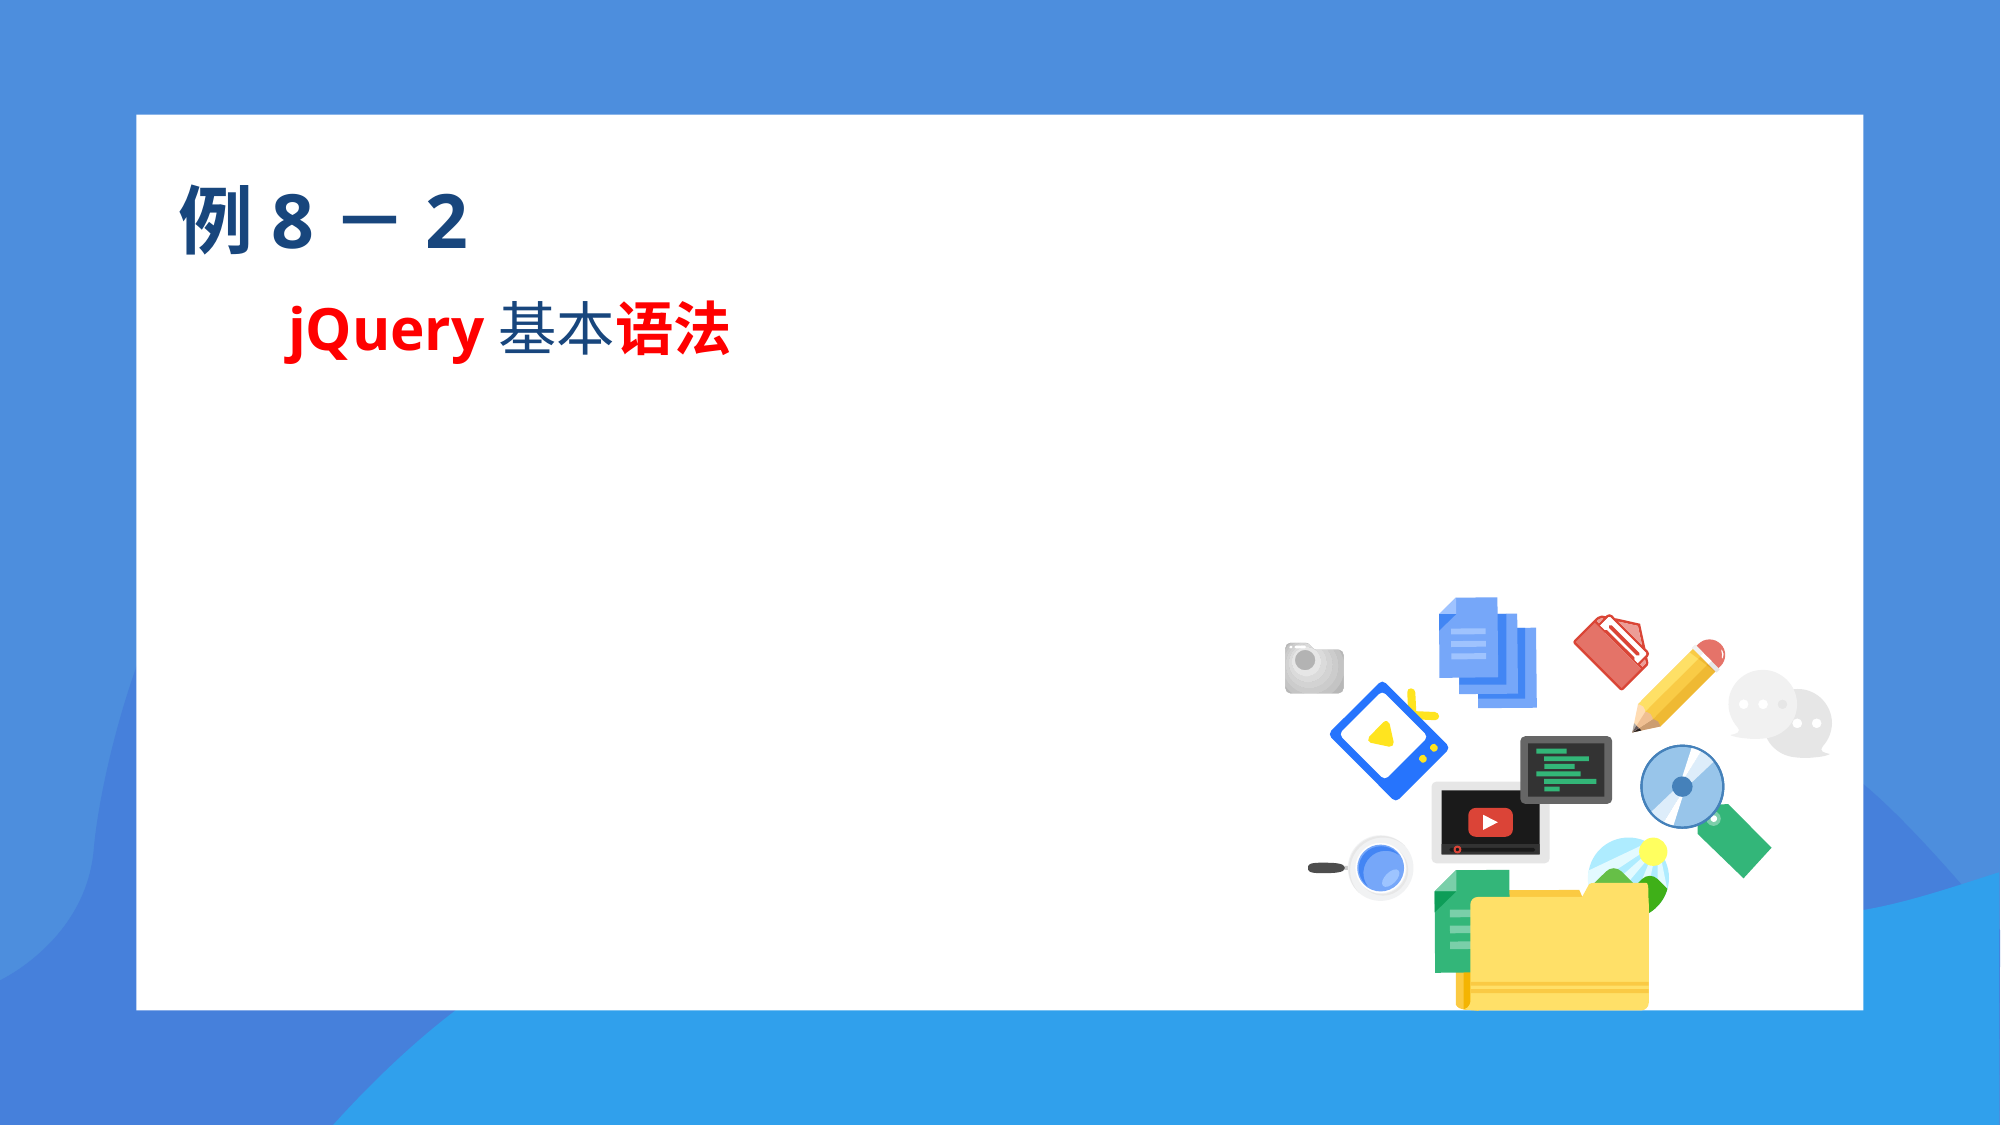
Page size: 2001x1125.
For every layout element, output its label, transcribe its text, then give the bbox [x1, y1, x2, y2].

title 例8－2 [163, 134, 1053, 271]
list jQuery基本语法 [273, 270, 1909, 520]
